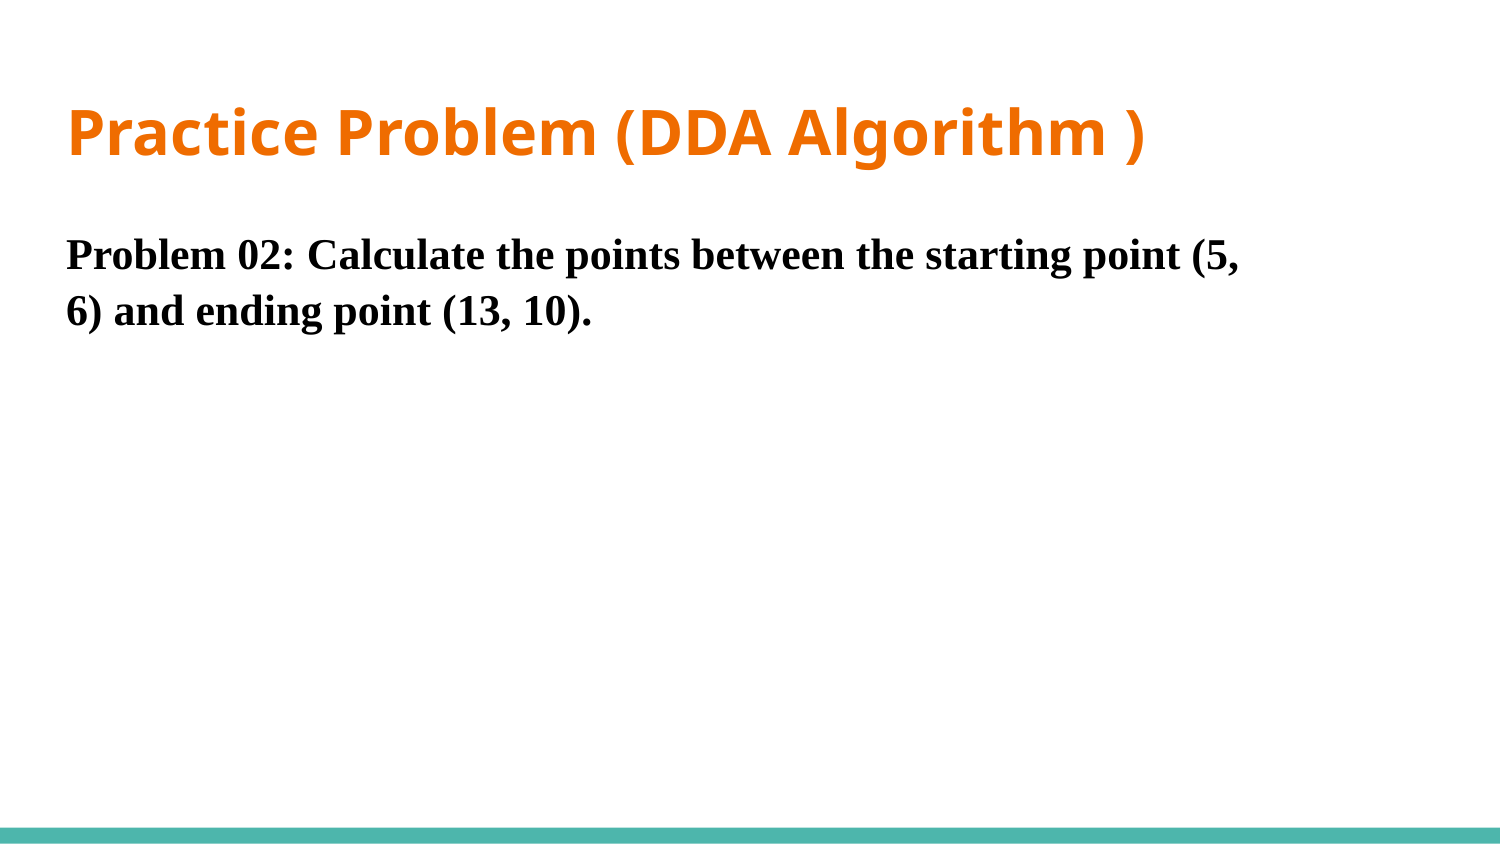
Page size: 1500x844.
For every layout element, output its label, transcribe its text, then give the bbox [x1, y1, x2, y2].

list Problem 02: Calculate the points between the starting point (5, 6) and ending point (13, 10). [51, 207, 1279, 750]
slide_number [1389, 764, 1480, 830]
title Practice Problem (DDA Algorithm ) [51, 72, 1449, 189]
